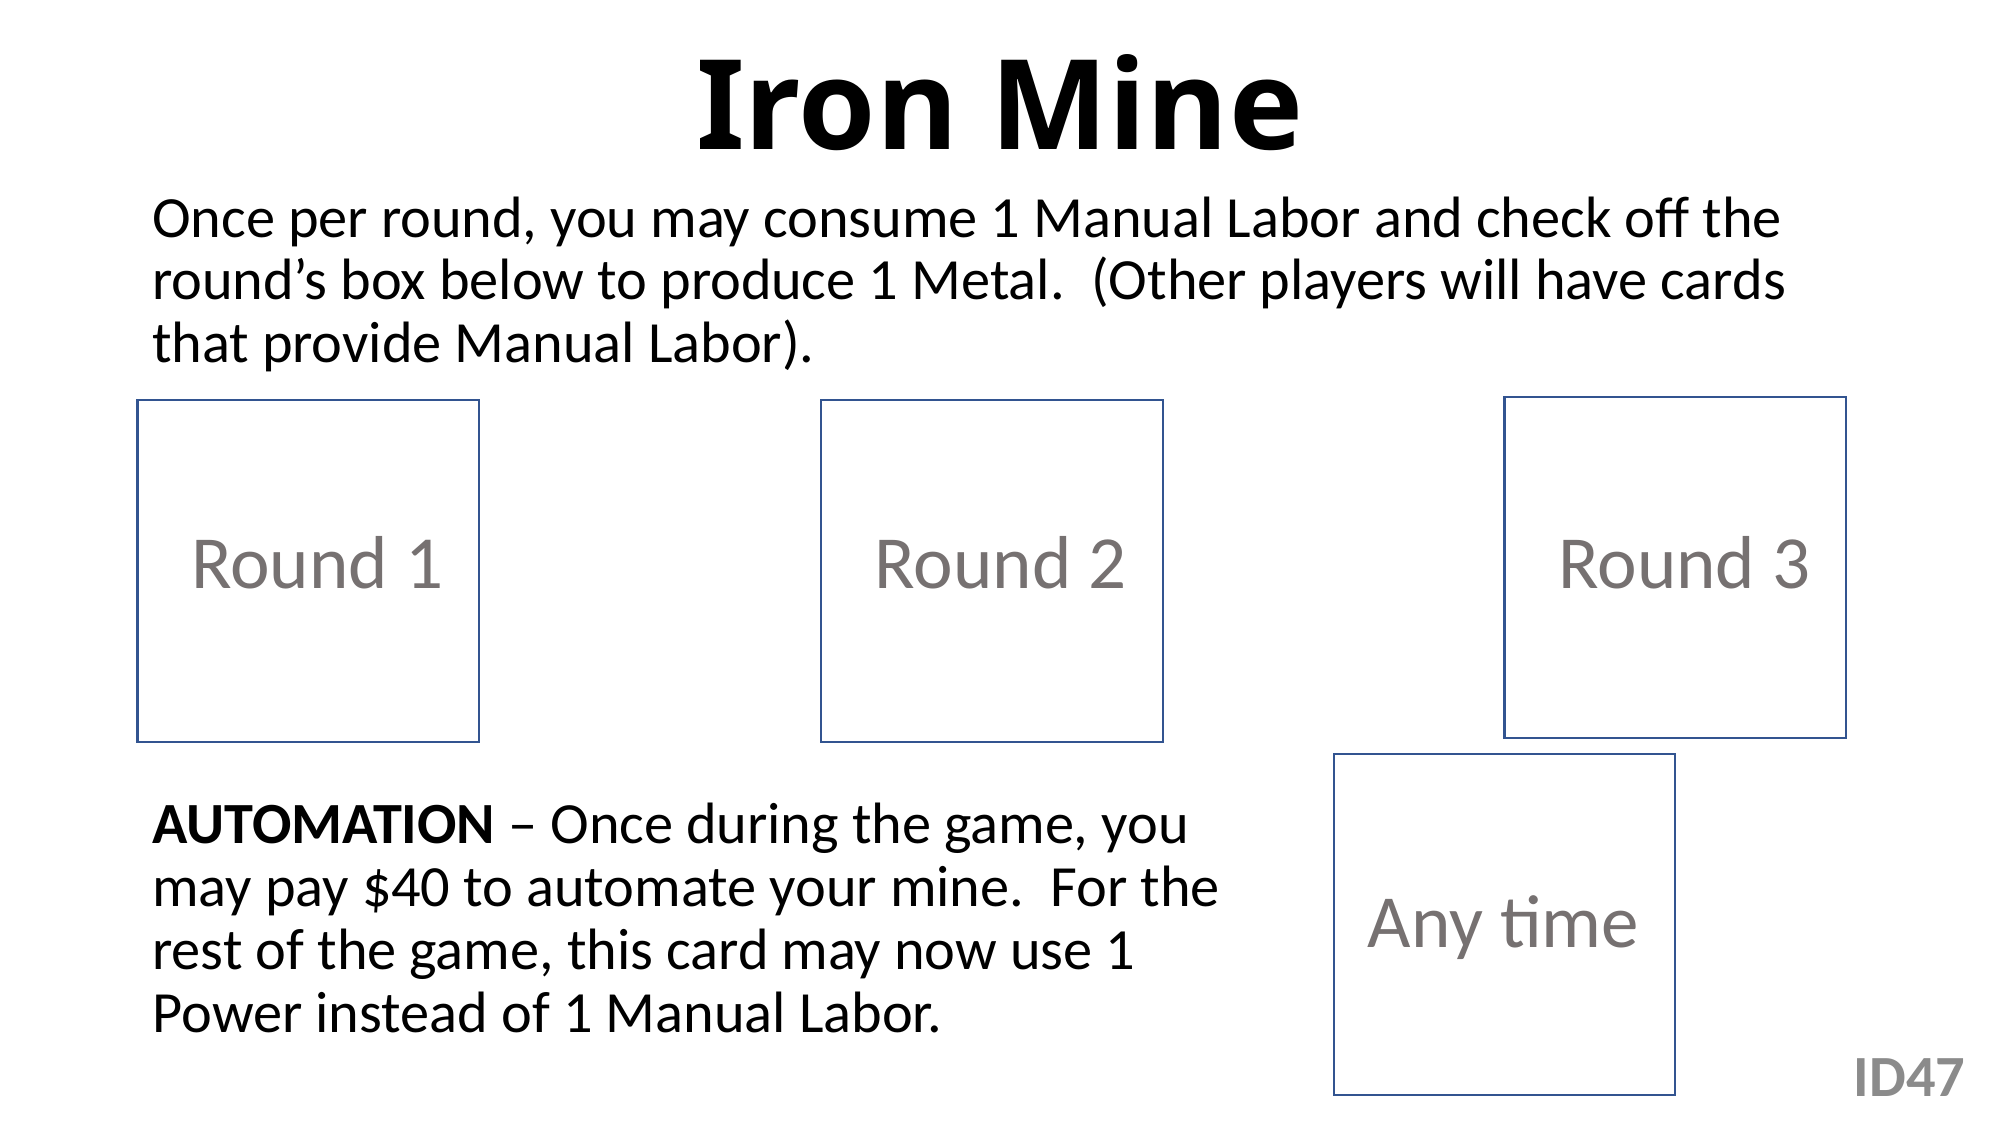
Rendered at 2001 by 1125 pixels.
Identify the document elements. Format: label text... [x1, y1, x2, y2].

text_box Round 3 [1543, 506, 1847, 611]
text_box Any time [1353, 864, 1656, 970]
slide_number 47 [1530, 1042, 1981, 1103]
text_box [1333, 753, 1676, 1096]
text_box Round 2 [860, 506, 1163, 611]
text_box Round 1 [176, 506, 480, 611]
text_box [1503, 396, 1847, 739]
text_box AUTOMATION – Once during the game, you may pay $40 to automate your mine. For the rest of the game, this card may now use 1 Power instead of 1 Manual Labor. [137, 786, 1267, 1063]
text_box [136, 399, 480, 743]
text_box [820, 399, 1164, 743]
title Iron Mine [137, 0, 1863, 179]
list Once per round, you may consume 1 Manual Labor and check off the round’s box below to produce 1 Metal. (Other players will have cards that provide Manual Labor). [137, 179, 1863, 411]
